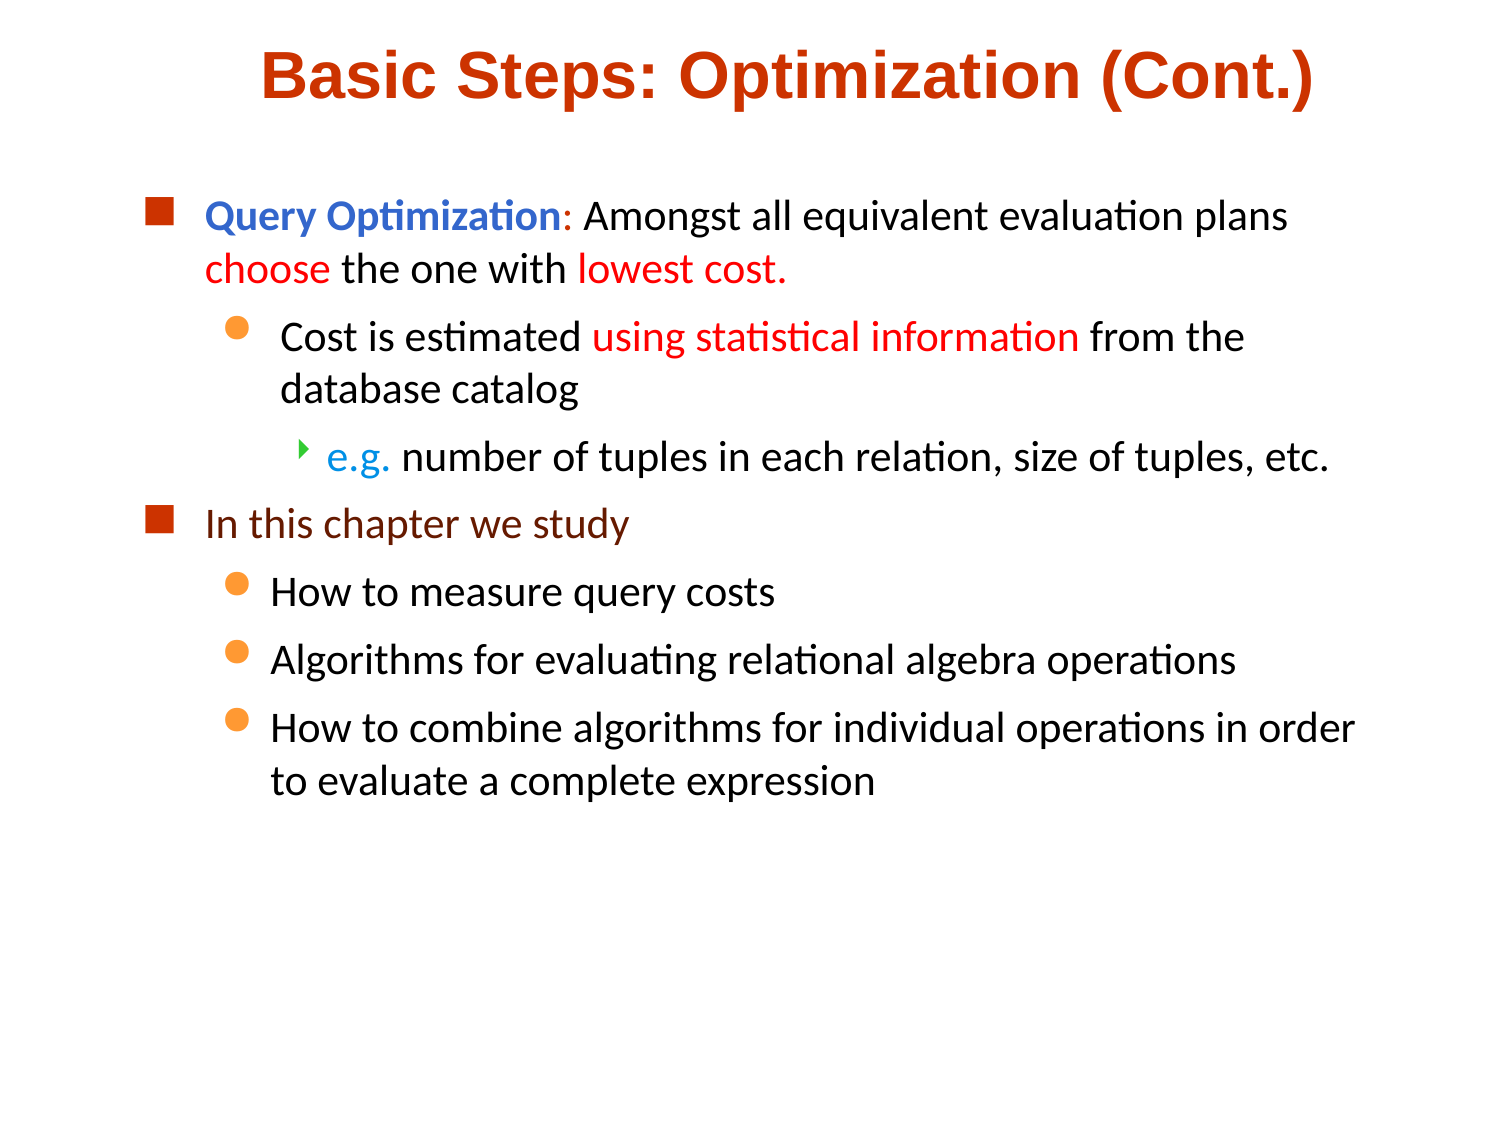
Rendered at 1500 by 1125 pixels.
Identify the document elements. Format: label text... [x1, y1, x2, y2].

list Query Optimization: Amongst all equivalent evaluation plans choose the one with lowest cost. Cost is estimated using statistical information from the database catalog e.g. number of tuples in each relation, size of tuples, etc. In this chapter we study How to measure query costs Algorithms for evaluating relational algebra operations How to combine algorithms for individual operations in order to evaluate a complete expression [133, 179, 1391, 984]
title Basic Steps: Optimization (Cont.) [125, 18, 1452, 120]
